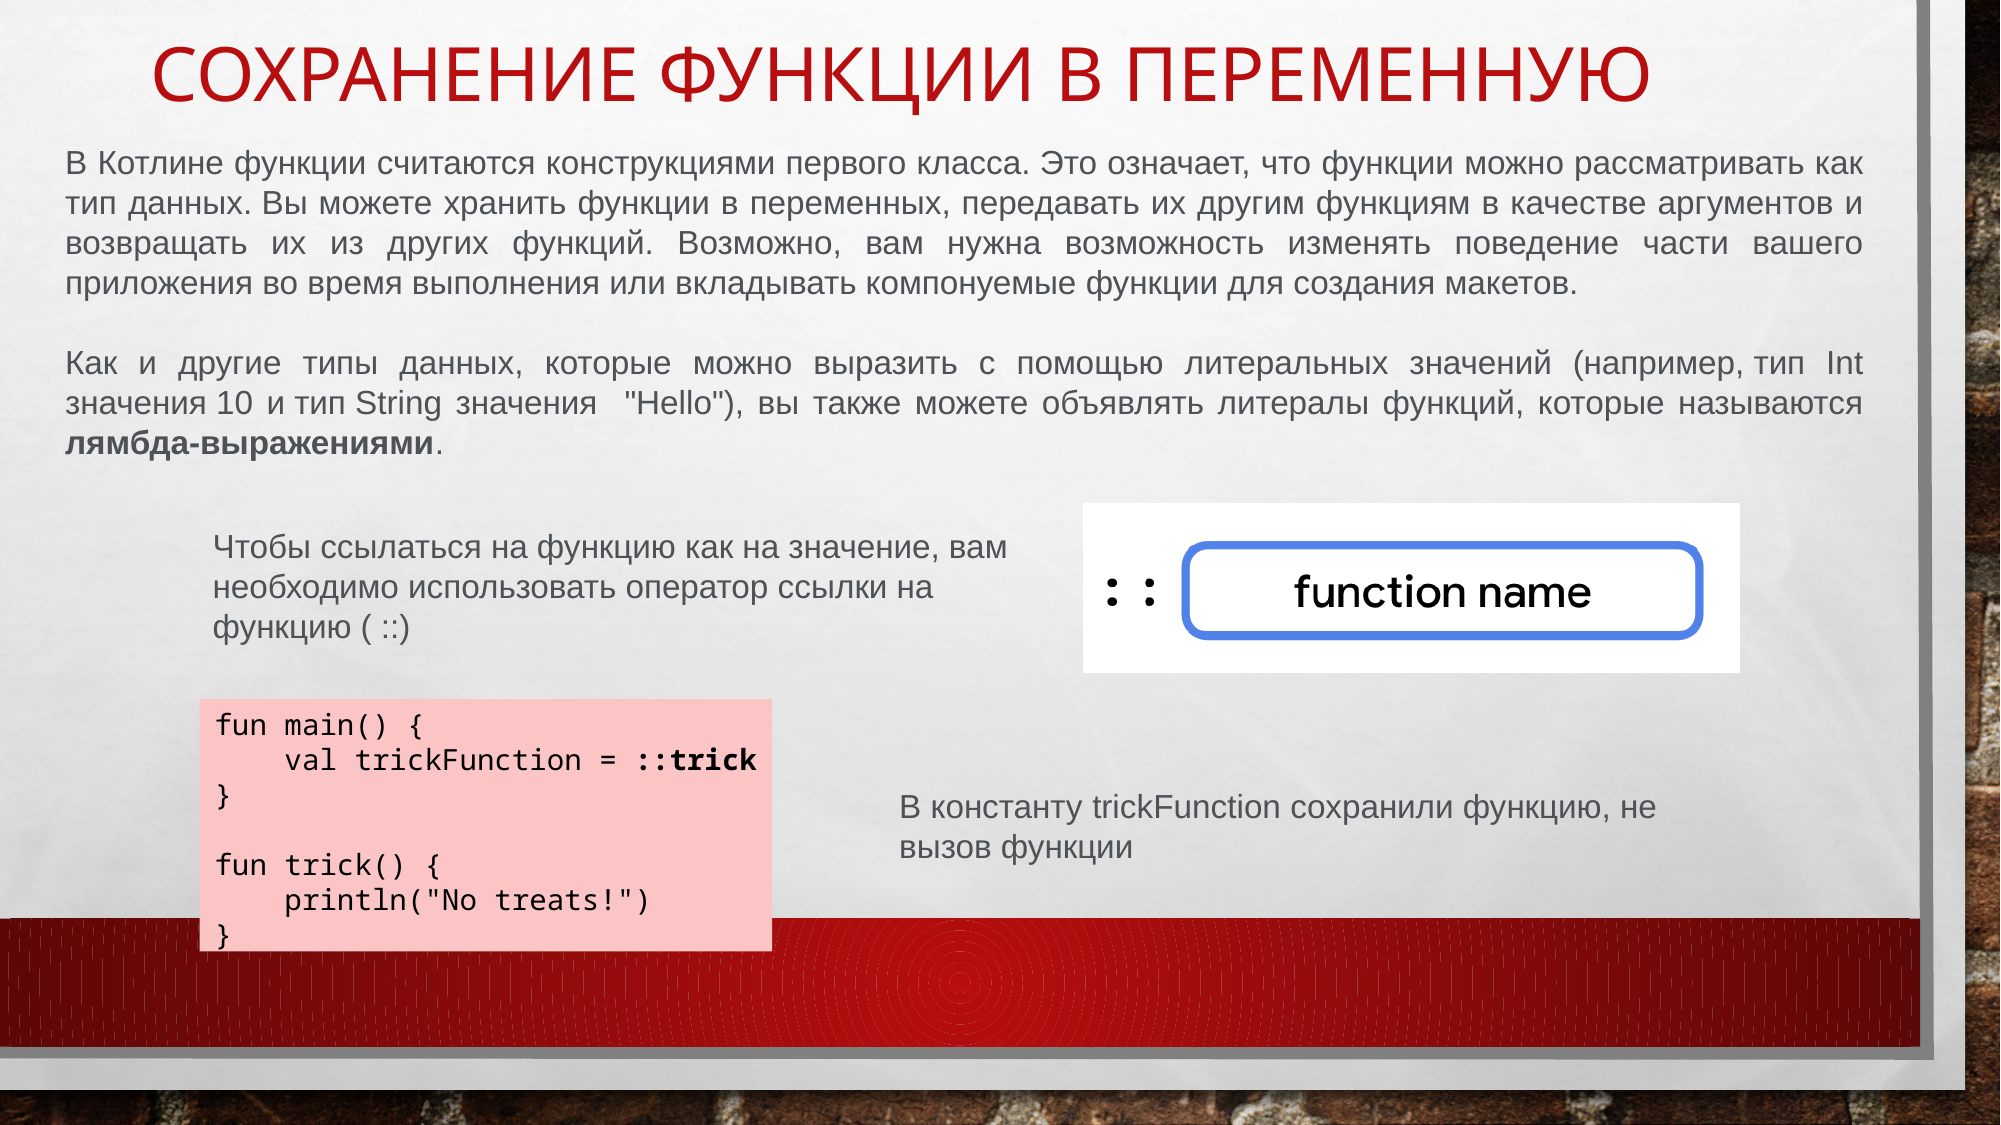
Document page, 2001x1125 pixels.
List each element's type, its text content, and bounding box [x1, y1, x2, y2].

text_box fun main() { val trickFunction = ::trick } fun trick() { println("No treats!") } [199, 699, 773, 952]
text_box Чтобы ссылаться на функцию как на значение, вам необходимо использовать оператор ссылки на функцию ( ::) [197, 517, 1062, 653]
text_box В константу trickFunction сохранили функцию, не вызов функции [884, 777, 1749, 873]
text_box В Котлине функции считаются конструкциями первого класса. Это означает, что функции можно рассматривать как тип данных. Вы можете хранить функции в переменных, передавать их другим функциям в качестве аргументов и возвращать их из других функций. Возможно, вам нужна возможность изменять поведение части вашего приложения во время выполнения или вкладывать компонуемые функции для создания макетов. Как и другие типы данных, которые можно выразить с помощью литеральных значений (например, тип Int значения 10 и тип String значения "Hello"), вы также можете объявлять литералы функций, которые называются лямбда-выражениями. [50, 133, 1881, 469]
picture [1083, 503, 1740, 674]
title Сохранение функции в переменную [135, 0, 1842, 172]
text_box [537, 410, 1644, 419]
picture [0, 0, 2000, 1125]
